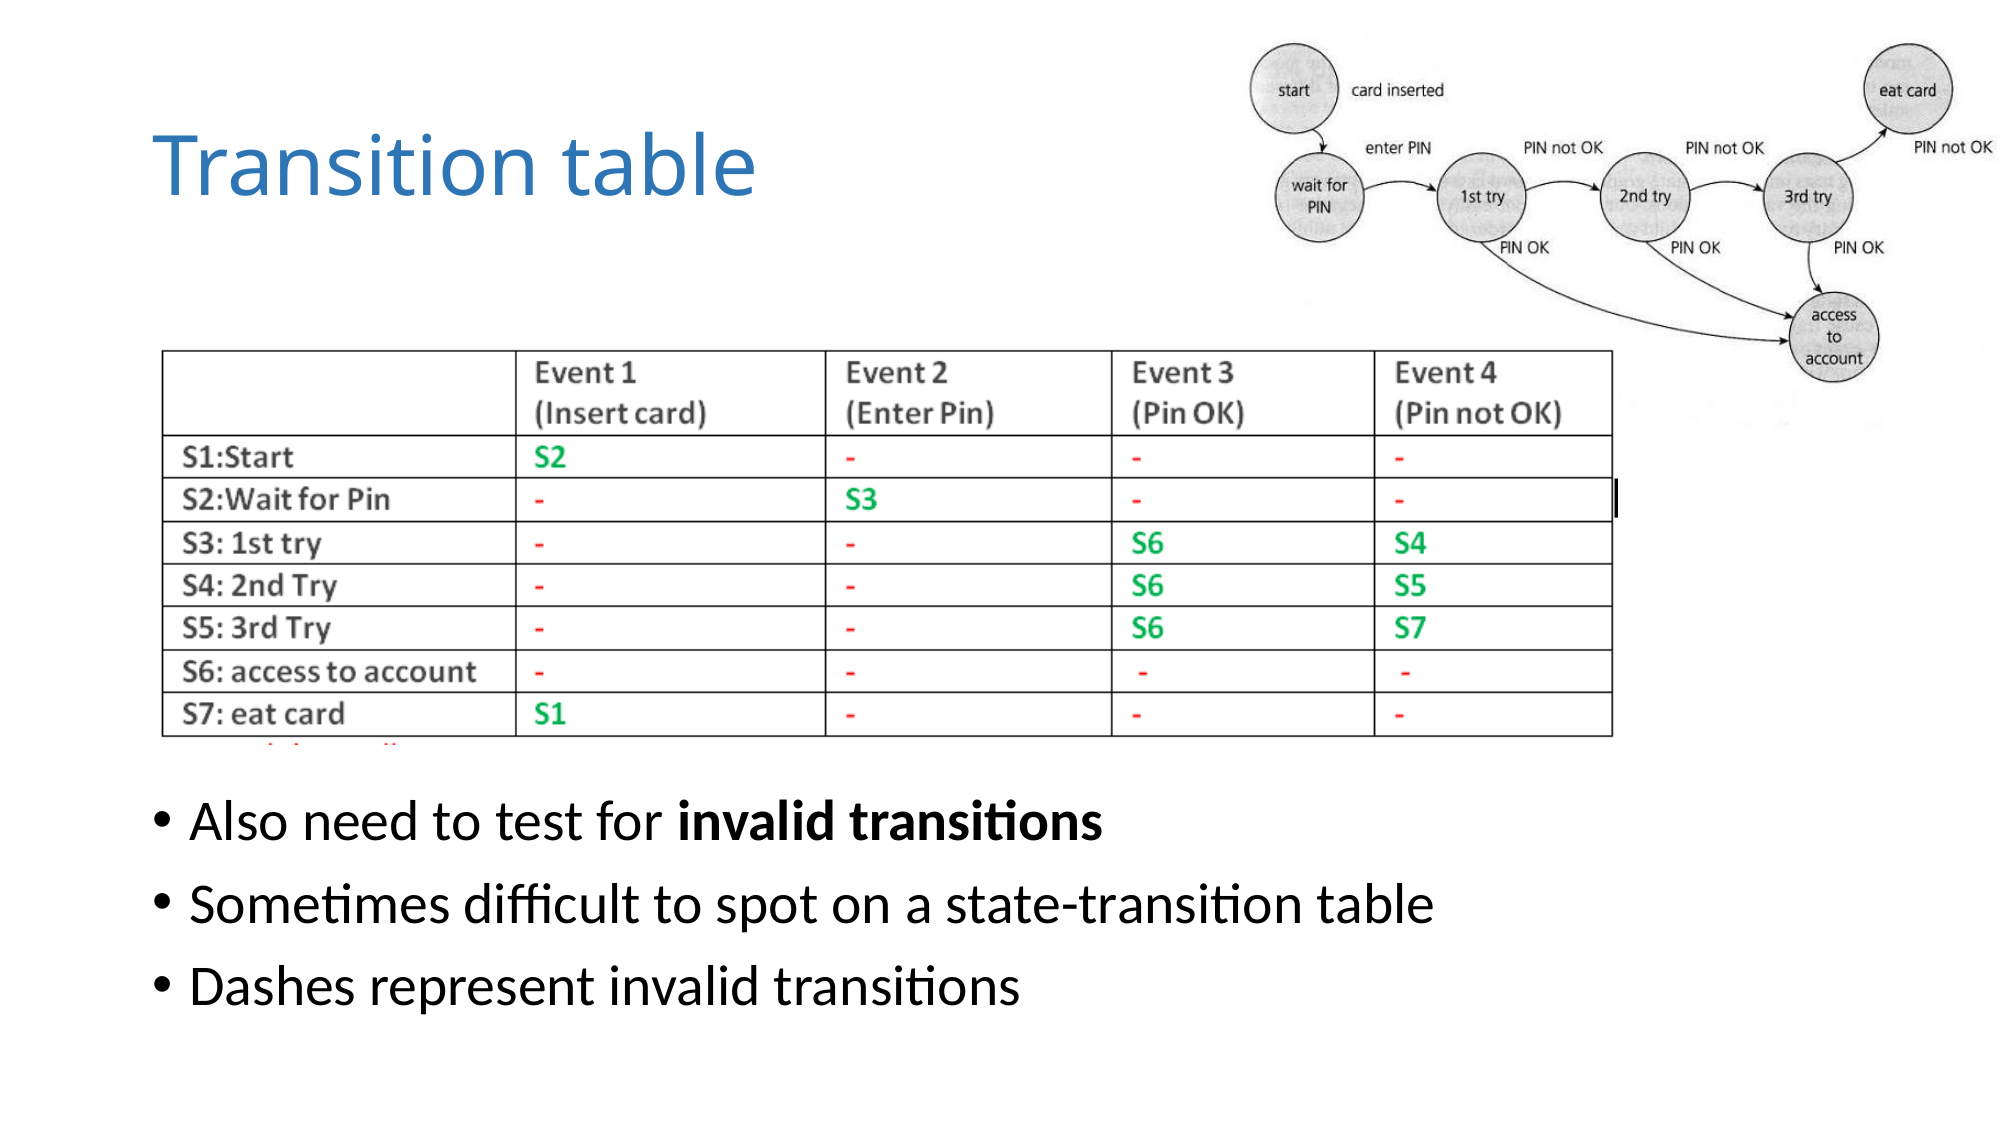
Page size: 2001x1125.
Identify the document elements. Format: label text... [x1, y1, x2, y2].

title Transition table [137, 59, 1223, 278]
list Also need to test for invalid transitions Sometimes difficult to spot on a state-transition table Dashes represent invalid transitions [137, 783, 1863, 1027]
picture [137, 20, 2000, 745]
